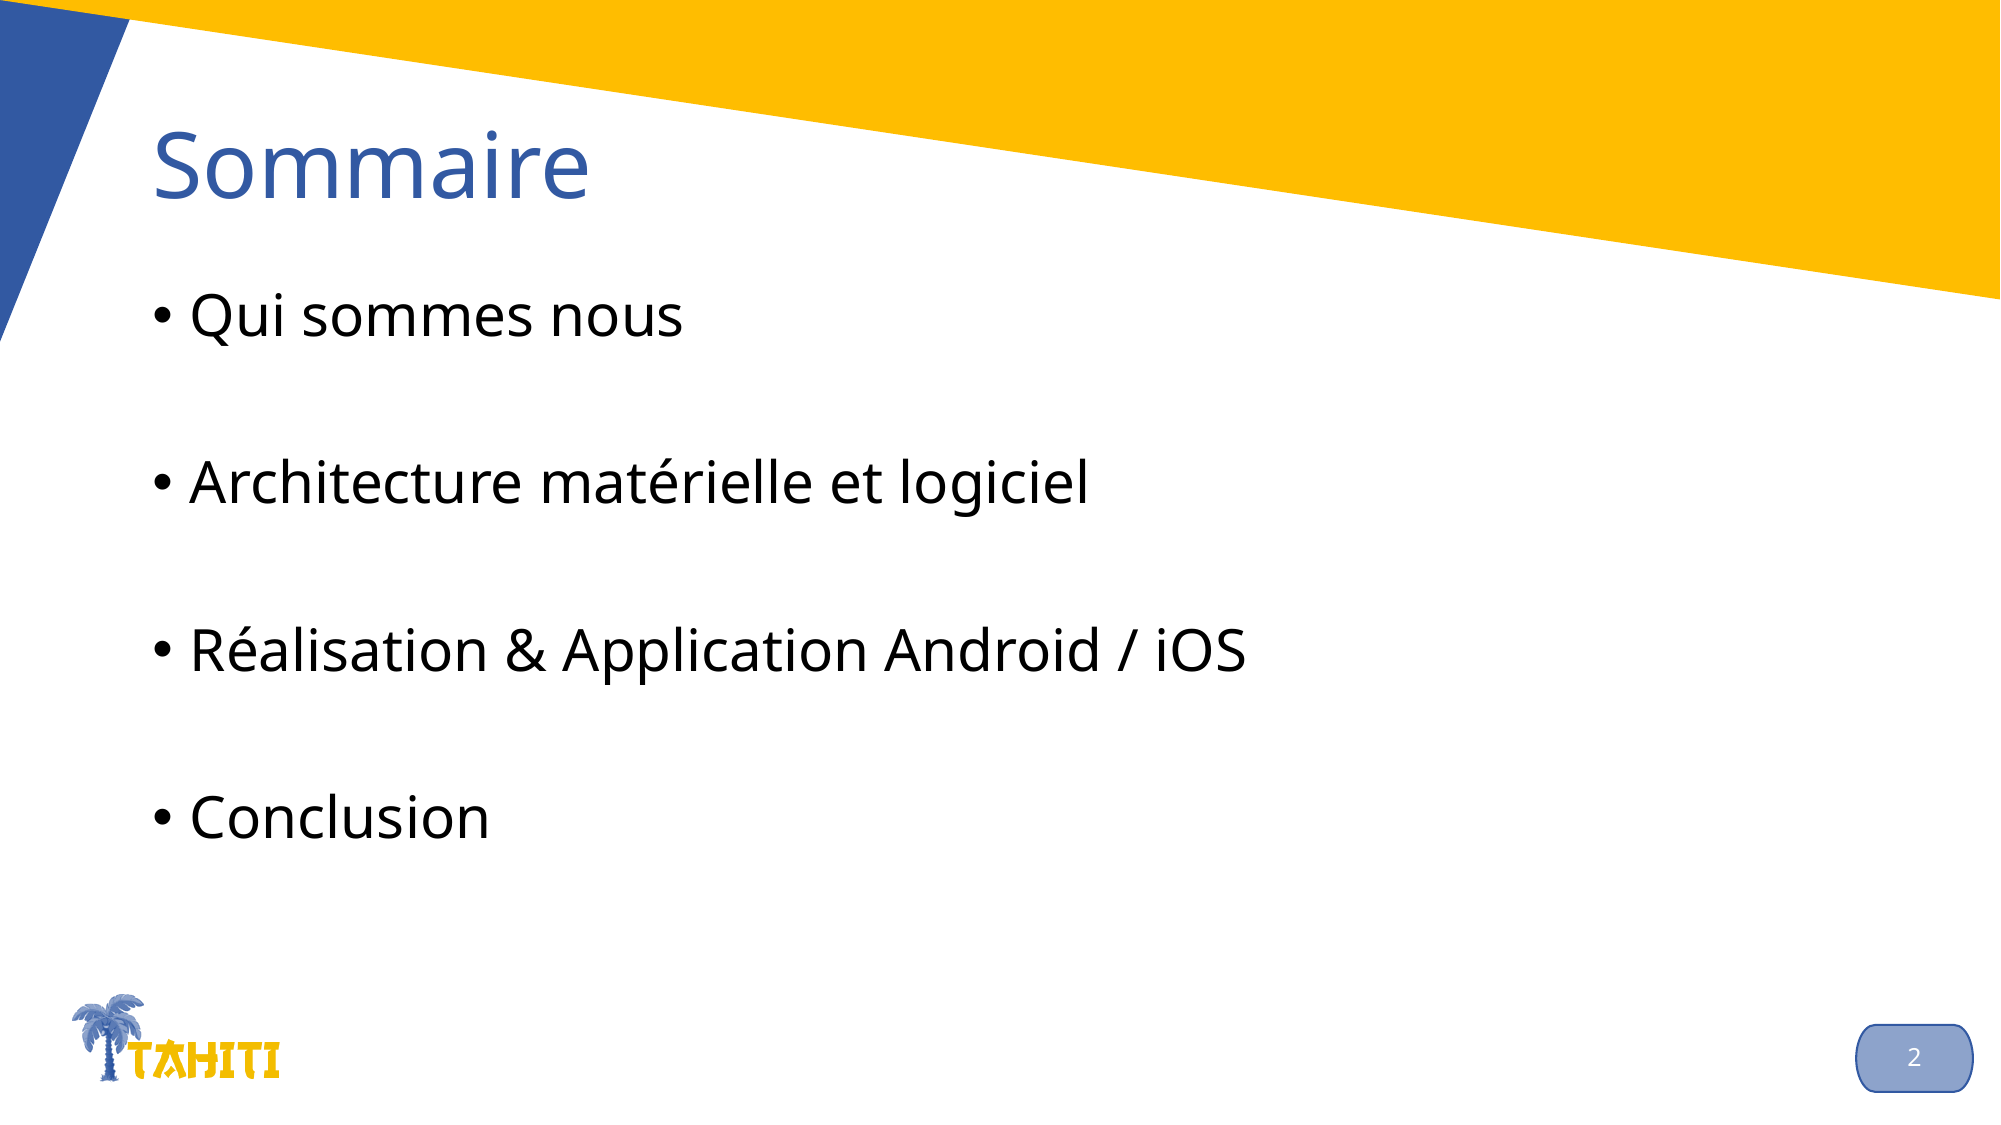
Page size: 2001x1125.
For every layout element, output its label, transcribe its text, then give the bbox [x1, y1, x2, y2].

picture [68, 984, 297, 1092]
text_box [0, 0, 2000, 301]
title Sommaire [137, 59, 1863, 278]
list Qui sommes nous Architecture matérielle et logiciel Réalisation & Application Android / iOS Conclusion [137, 278, 1863, 993]
text_box [0, 2, 131, 343]
text_box 2 [1855, 1023, 1974, 1093]
